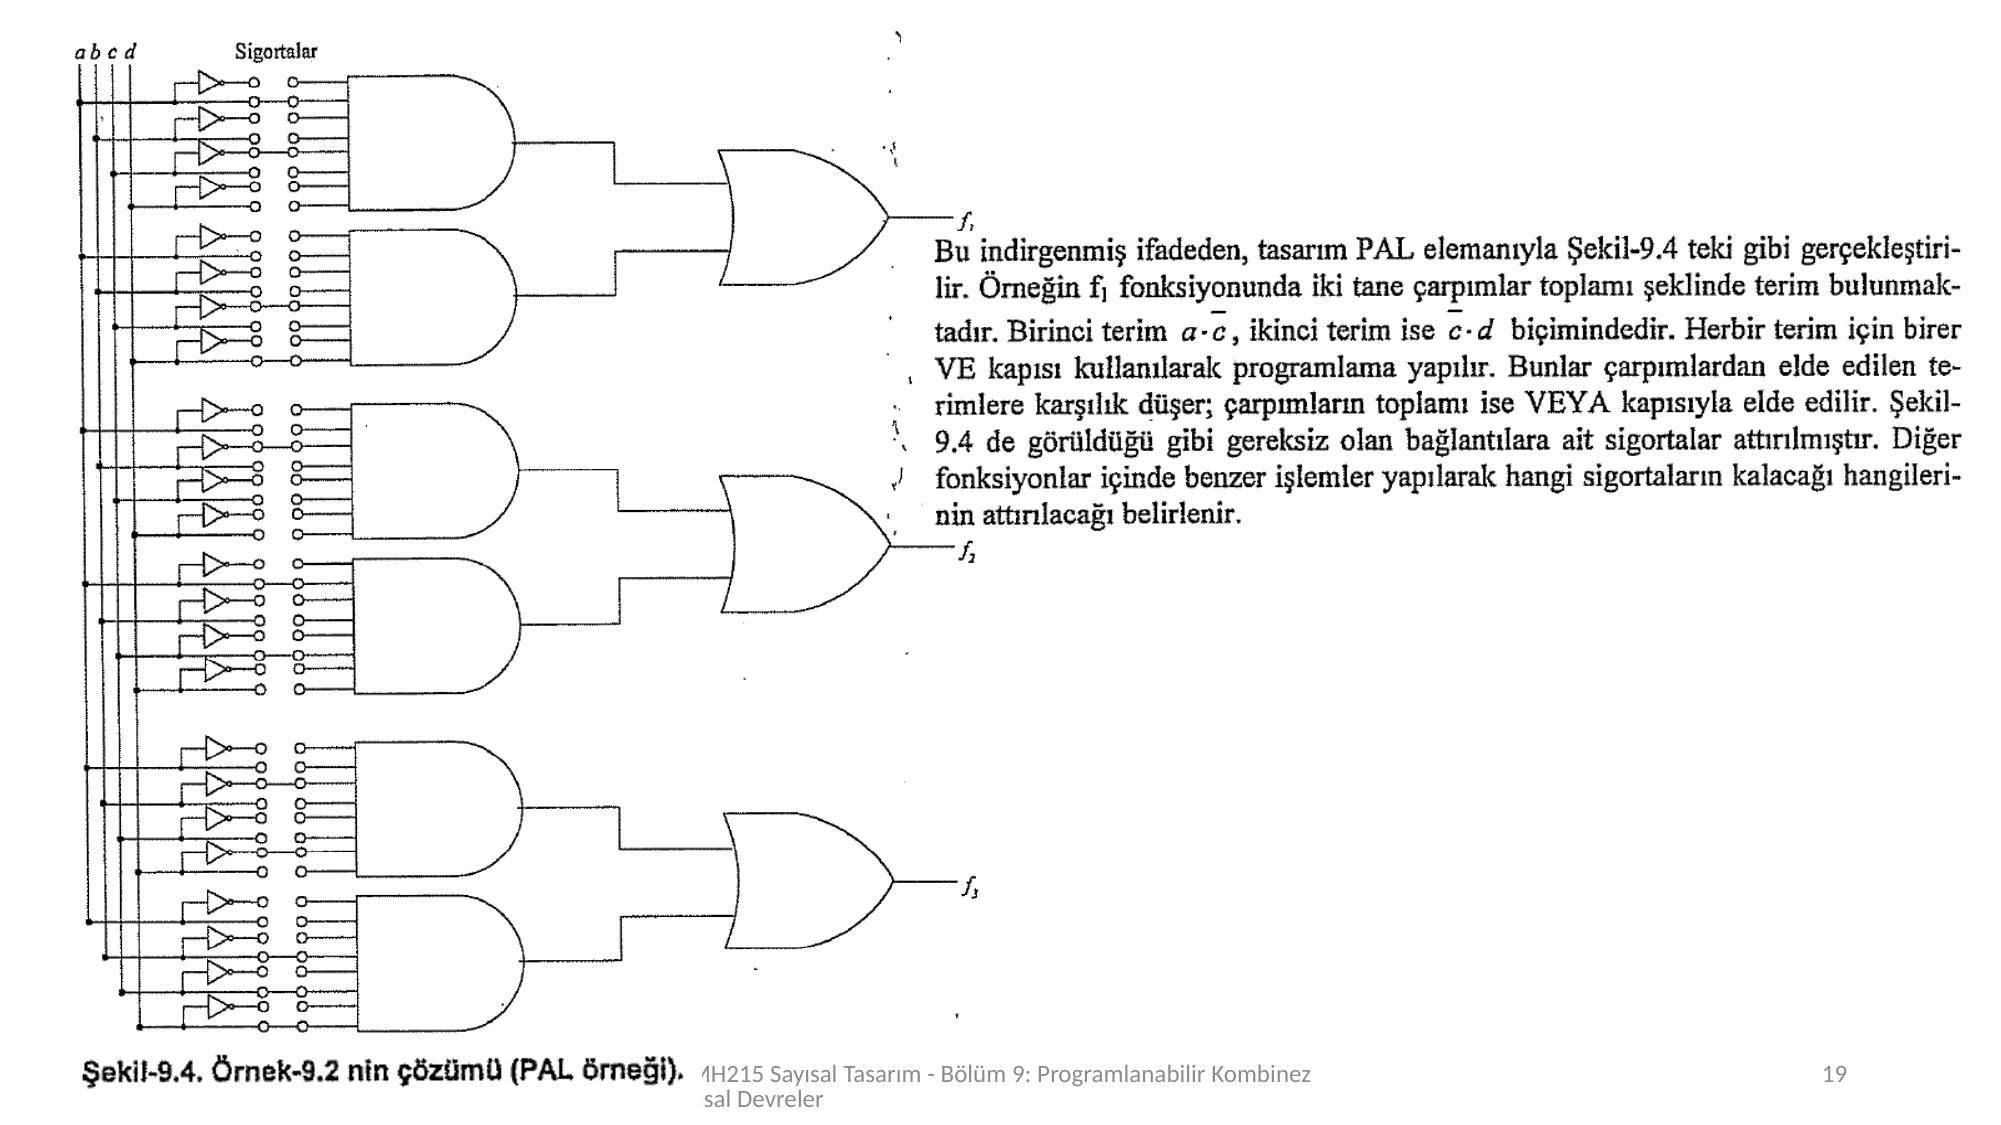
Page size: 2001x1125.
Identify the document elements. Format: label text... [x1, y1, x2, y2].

slide_number 19 [1412, 1042, 1863, 1103]
picture [29, 24, 1989, 1111]
footer YMH215 Sayısal Tasarım - Bölüm 9: Programlanabilir Kombinezonsal Devreler [702, 1042, 1338, 1103]
